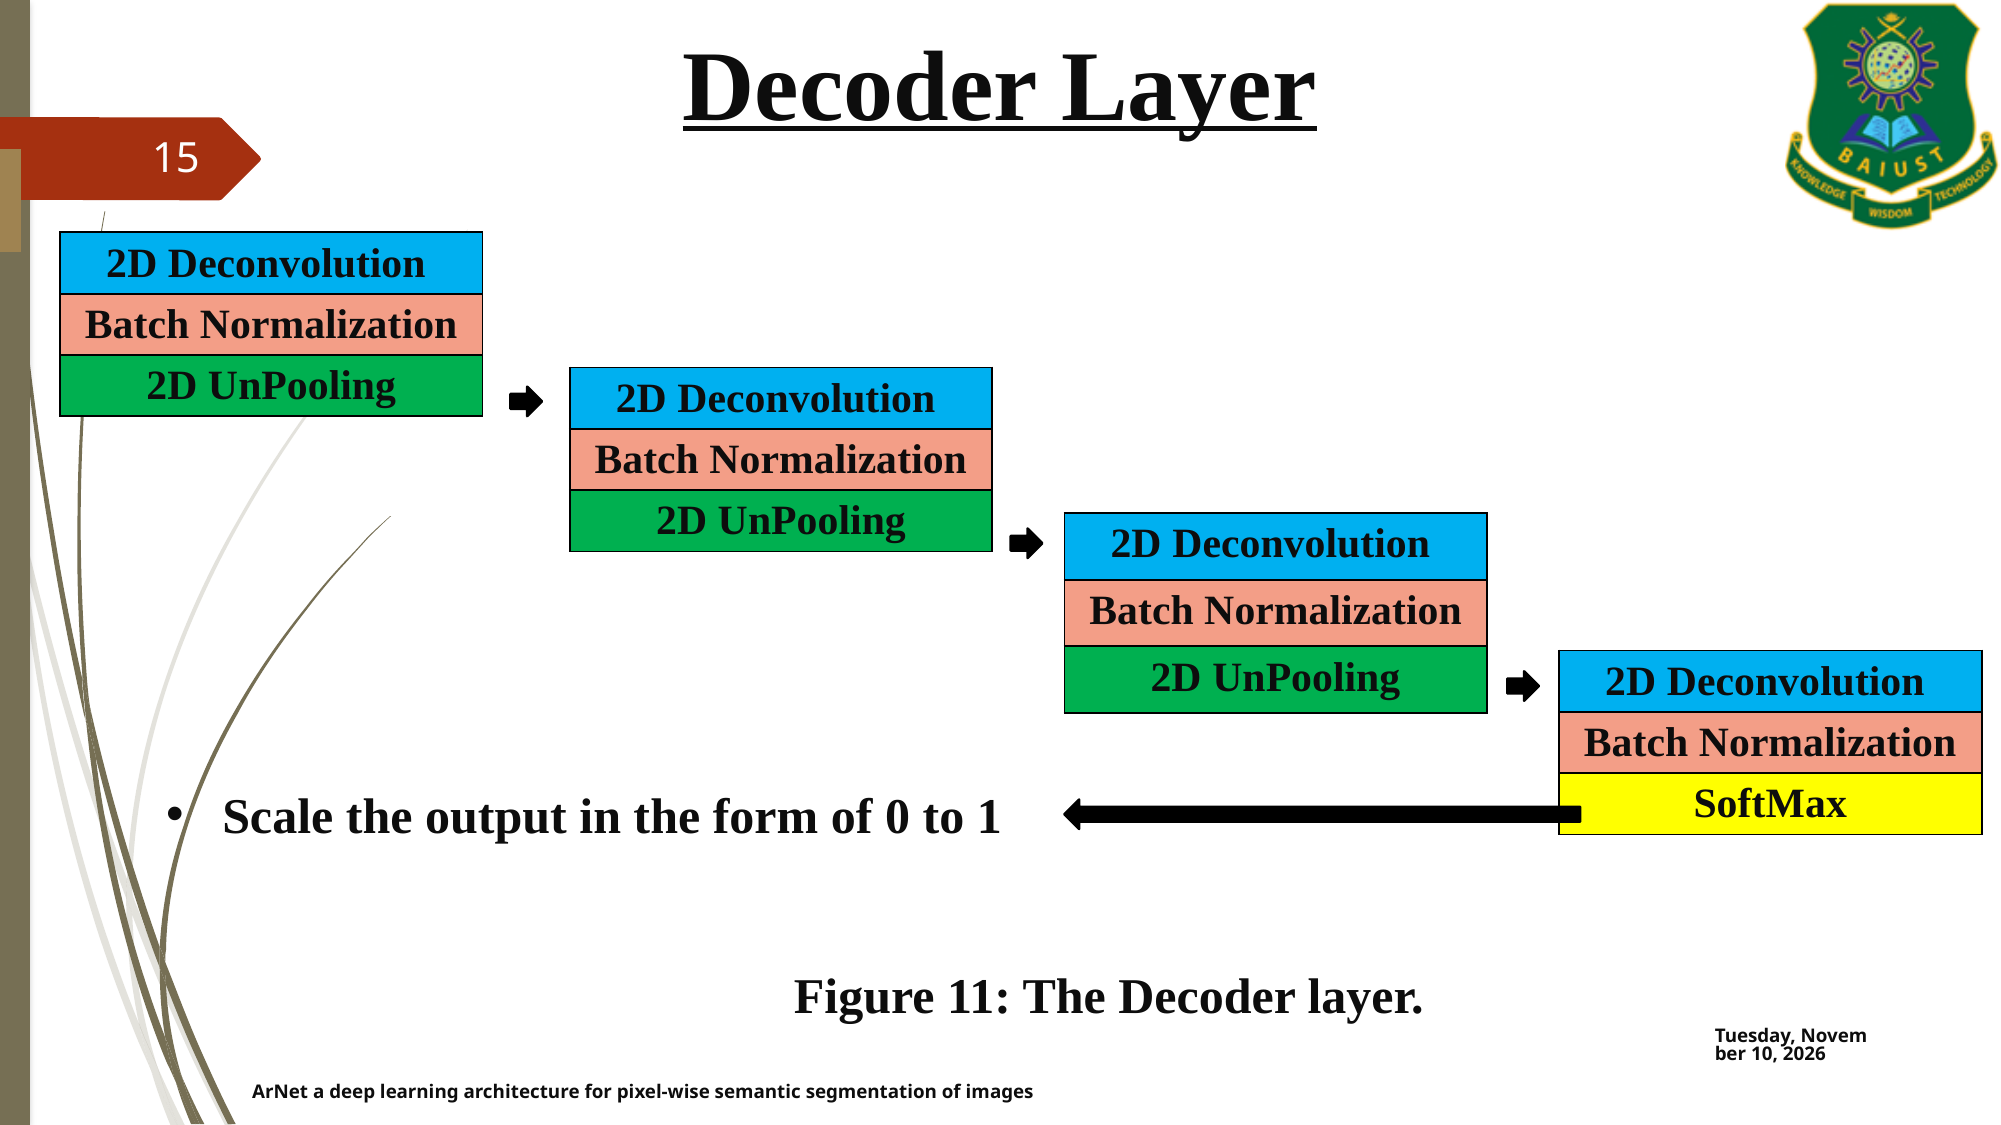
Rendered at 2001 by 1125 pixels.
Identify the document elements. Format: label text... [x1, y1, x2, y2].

footer ArNet a deep learning architecture for pixel-wise semantic segmentation of images [236, 1061, 1487, 1122]
table_header 2D Deconvolution [61, 233, 482, 293]
text_box Scale the output in the form of 0 to 1 [151, 776, 1038, 851]
text_box [1506, 670, 1540, 702]
text_box Figure 11: The Decoder layer. [534, 955, 1684, 1031]
table_cell 2D UnPooling [571, 491, 991, 551]
table_header 2D Deconvolution [1560, 651, 1981, 711]
table_cell 2D UnPooling [61, 356, 482, 415]
table_cell Batch Normalization [571, 430, 991, 489]
text_box [1063, 798, 1582, 831]
table_header 2D Deconvolution [571, 368, 991, 428]
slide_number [1699, 1005, 1888, 1067]
title Decoder Layer [534, 12, 1466, 220]
table_cell SoftMax [1560, 774, 1981, 834]
table_cell Batch Normalization [1560, 713, 1981, 772]
table_cell Batch Normalization [1065, 581, 1486, 645]
picture [1785, 0, 2000, 233]
table_cell 2D UnPooling [1065, 647, 1486, 712]
slide_number 15 [87, 129, 216, 190]
table_header 2D Deconvolution [1065, 514, 1486, 579]
text_box [1009, 527, 1044, 560]
text_box [509, 385, 543, 418]
table_cell Batch Normalization [61, 295, 482, 354]
